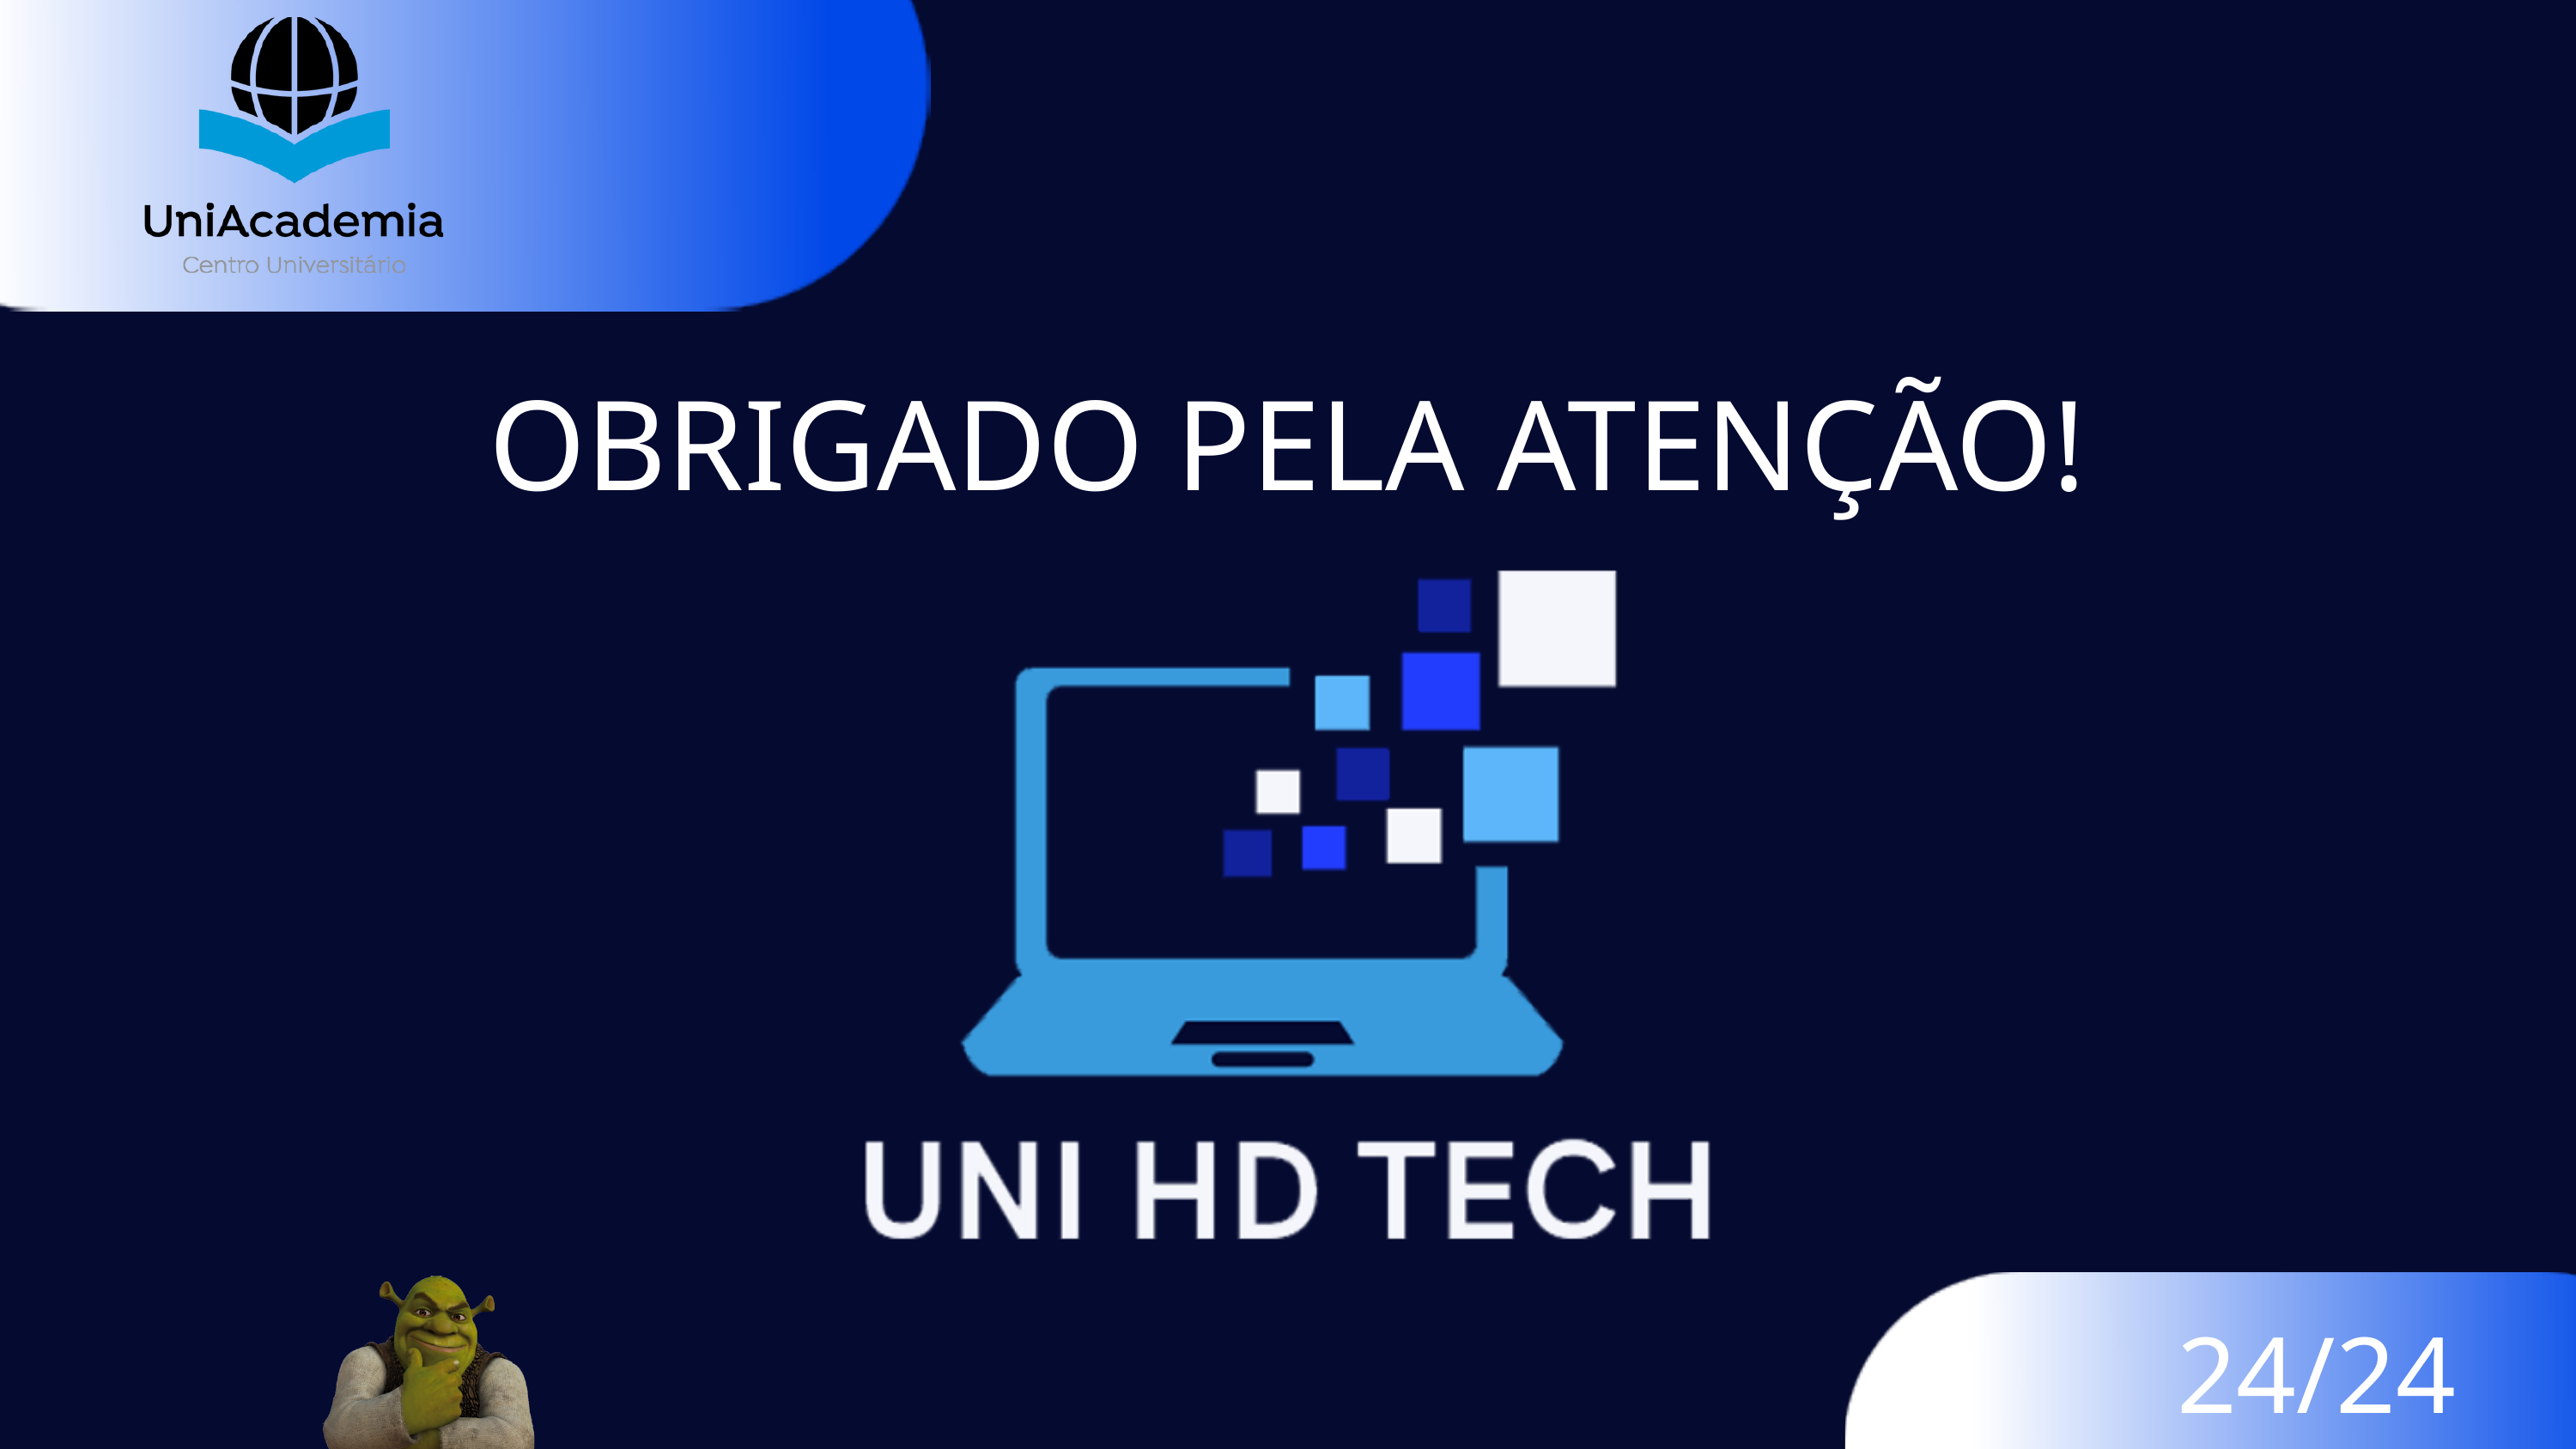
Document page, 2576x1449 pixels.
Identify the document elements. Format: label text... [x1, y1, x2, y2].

text_box [1844, 1272, 2576, 1449]
text_box [322, 1276, 535, 1449]
text_box 24/24 [2170, 1287, 2464, 1435]
text_box [864, 516, 1712, 1301]
text_box [0, 0, 931, 312]
text_box OBRIGADO PELA ATENÇÃO! [438, 342, 2138, 516]
text_box [144, 17, 444, 273]
